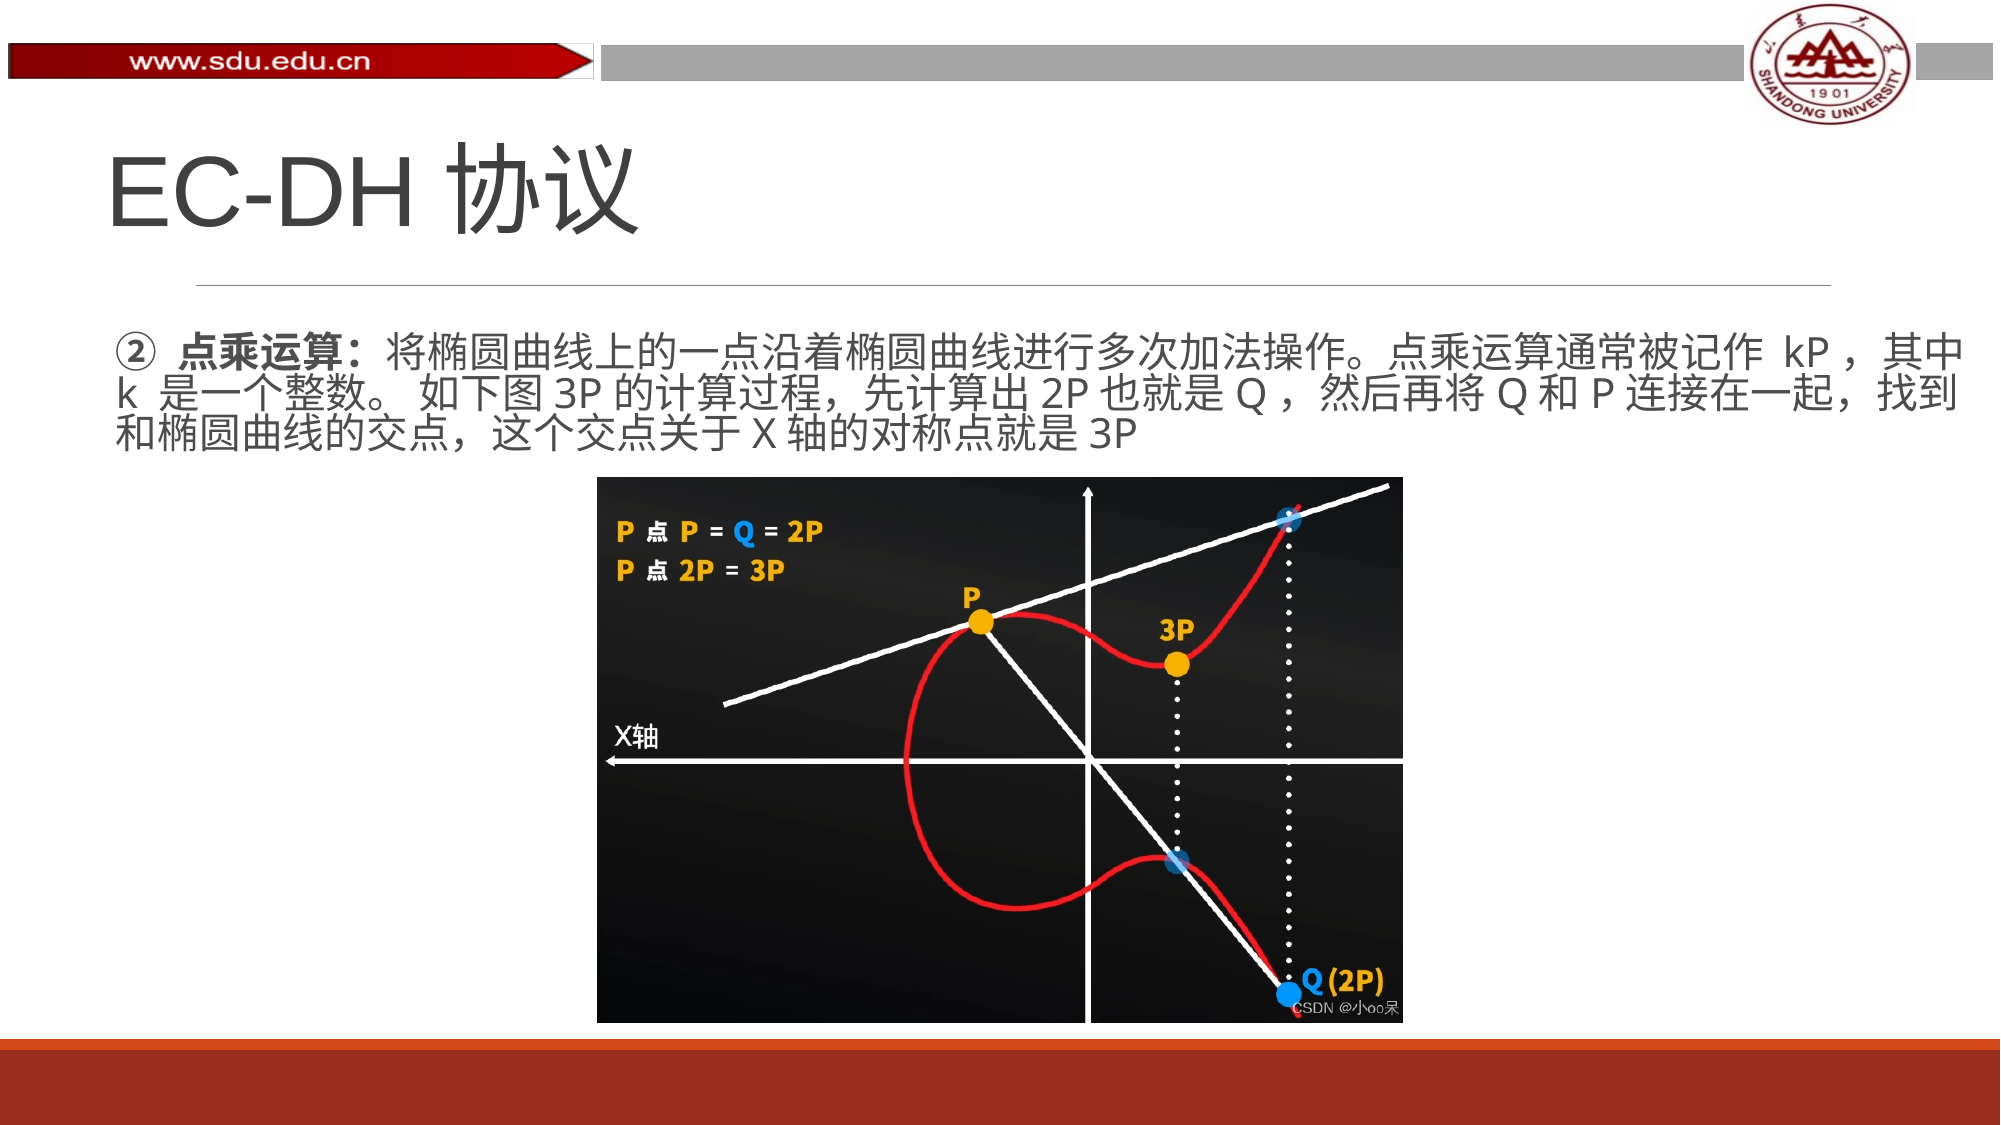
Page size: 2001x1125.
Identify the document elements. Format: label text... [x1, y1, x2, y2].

text_box ② 点乘运算：将椭圆曲线上的一点沿着椭圆曲线进行多次加法操作。点乘运算通常被记作 kP，其中 k 是一个整数。 如下图3P的计算过程，先计算出2P也就是Q，然后再将Q和P连接在一起，找到和椭圆曲线的交点，这个交点关于X轴的对称点就是3P [115, 327, 1970, 988]
picture [596, 477, 1403, 1023]
title EC-DH协议 [90, 102, 1945, 255]
picture [8, 0, 1993, 102]
